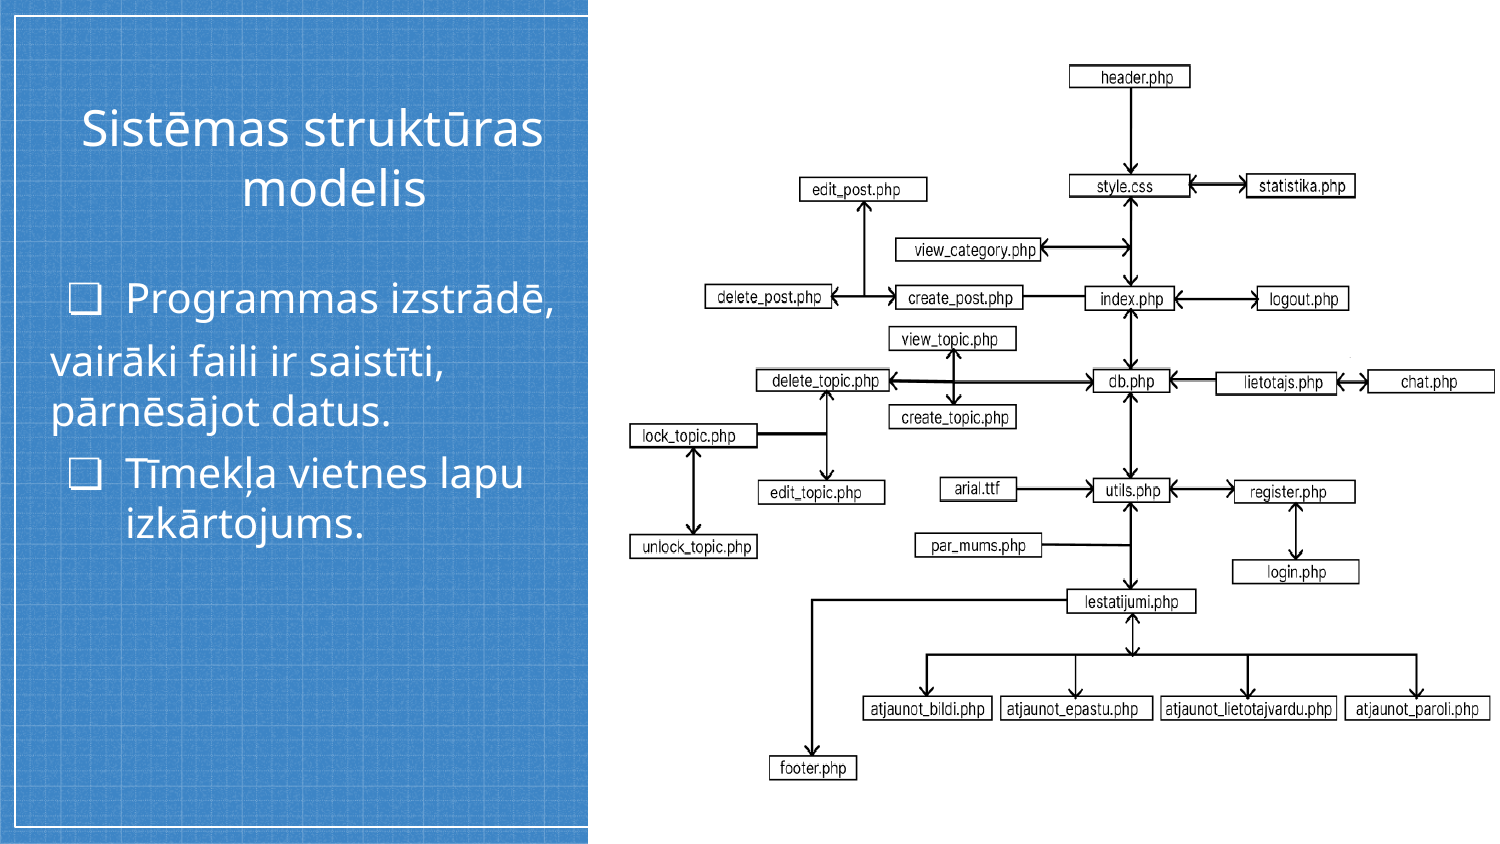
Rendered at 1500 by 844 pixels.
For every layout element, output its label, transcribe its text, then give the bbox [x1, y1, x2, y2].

title Sistēmas struktūras modelis [66, 81, 555, 209]
picture [0, 0, 1500, 844]
list Programmas izstrādē, vairāki faili ir saistīti, pārnēsājot datus. Tīmekļa vietnes lapu izkārtojums. [34, 257, 555, 817]
